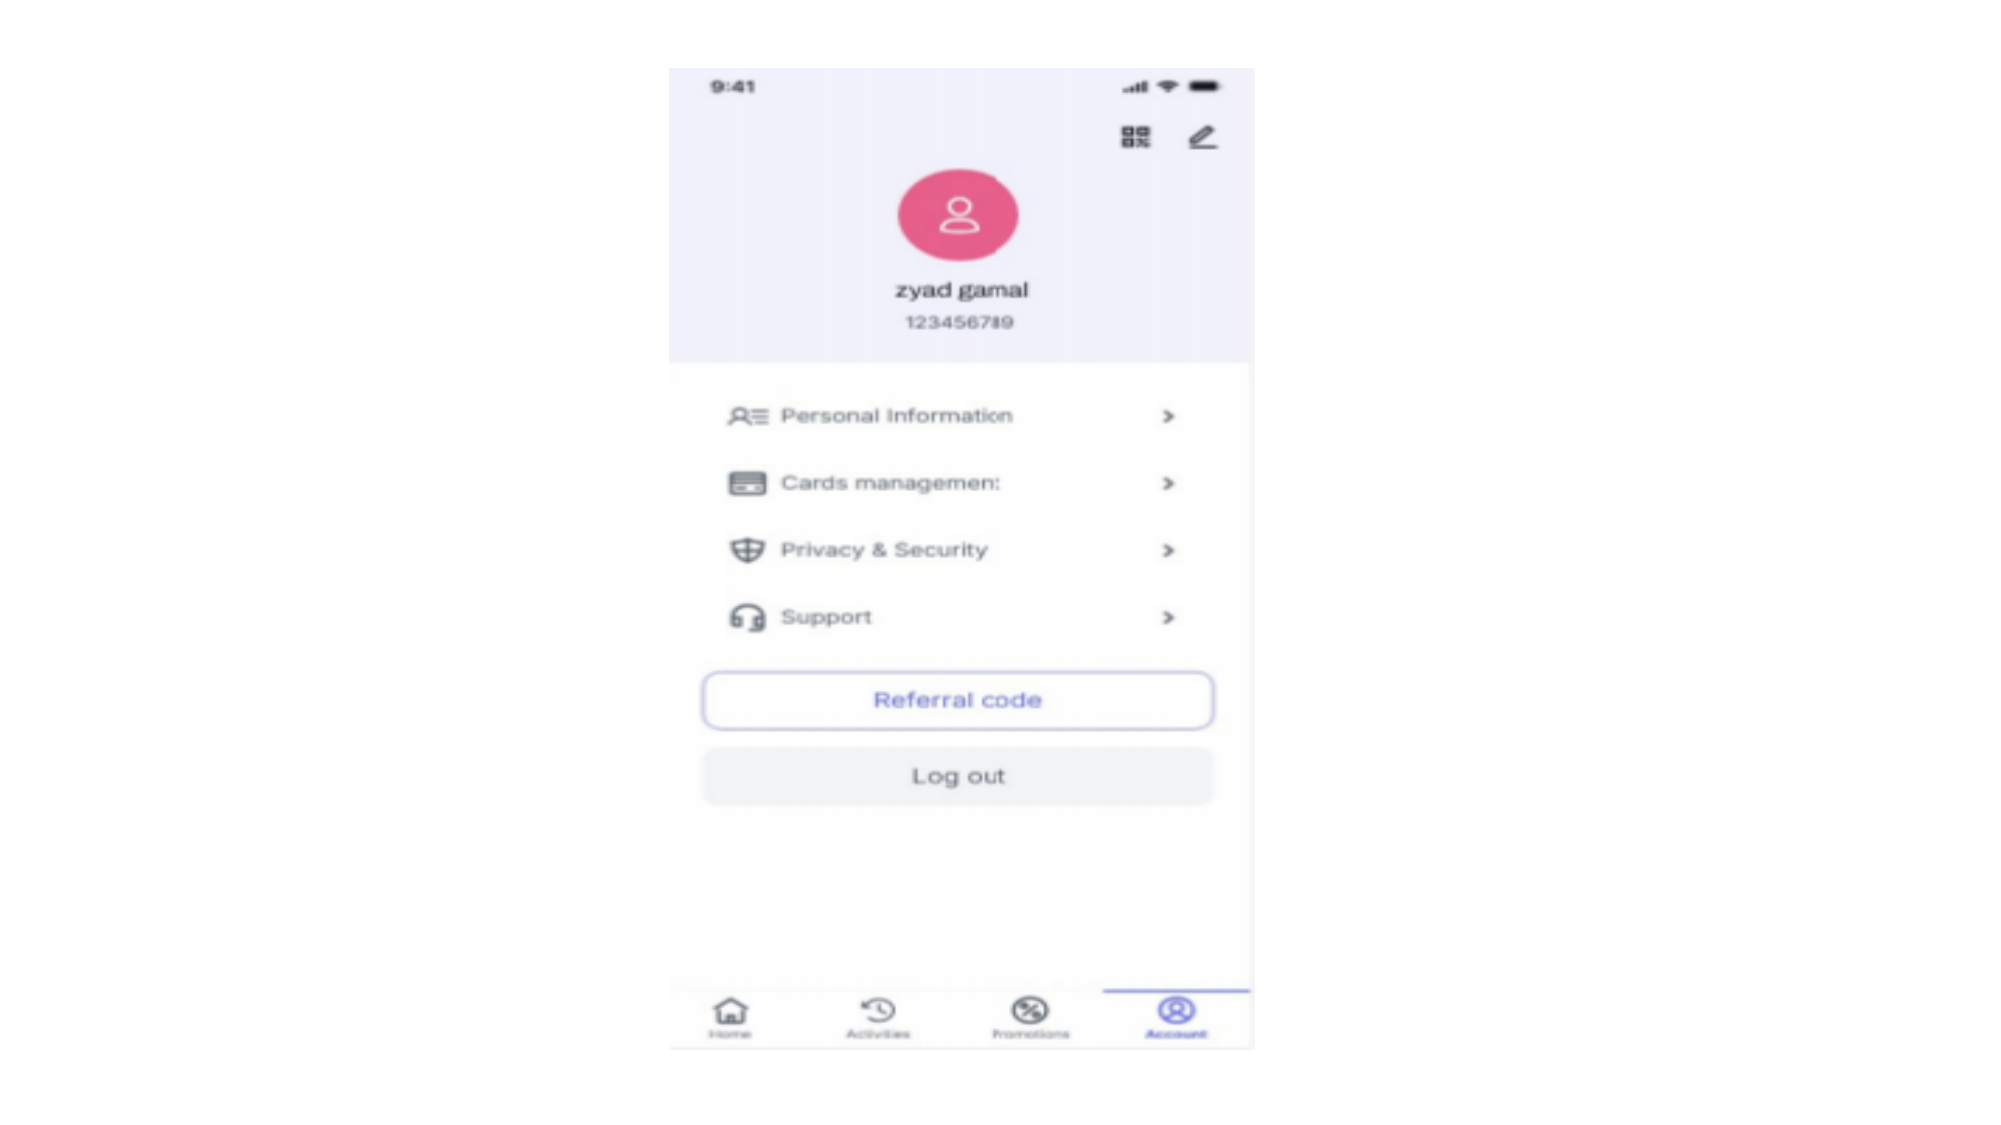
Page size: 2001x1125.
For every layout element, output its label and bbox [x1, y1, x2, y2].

picture [669, 68, 1256, 1051]
